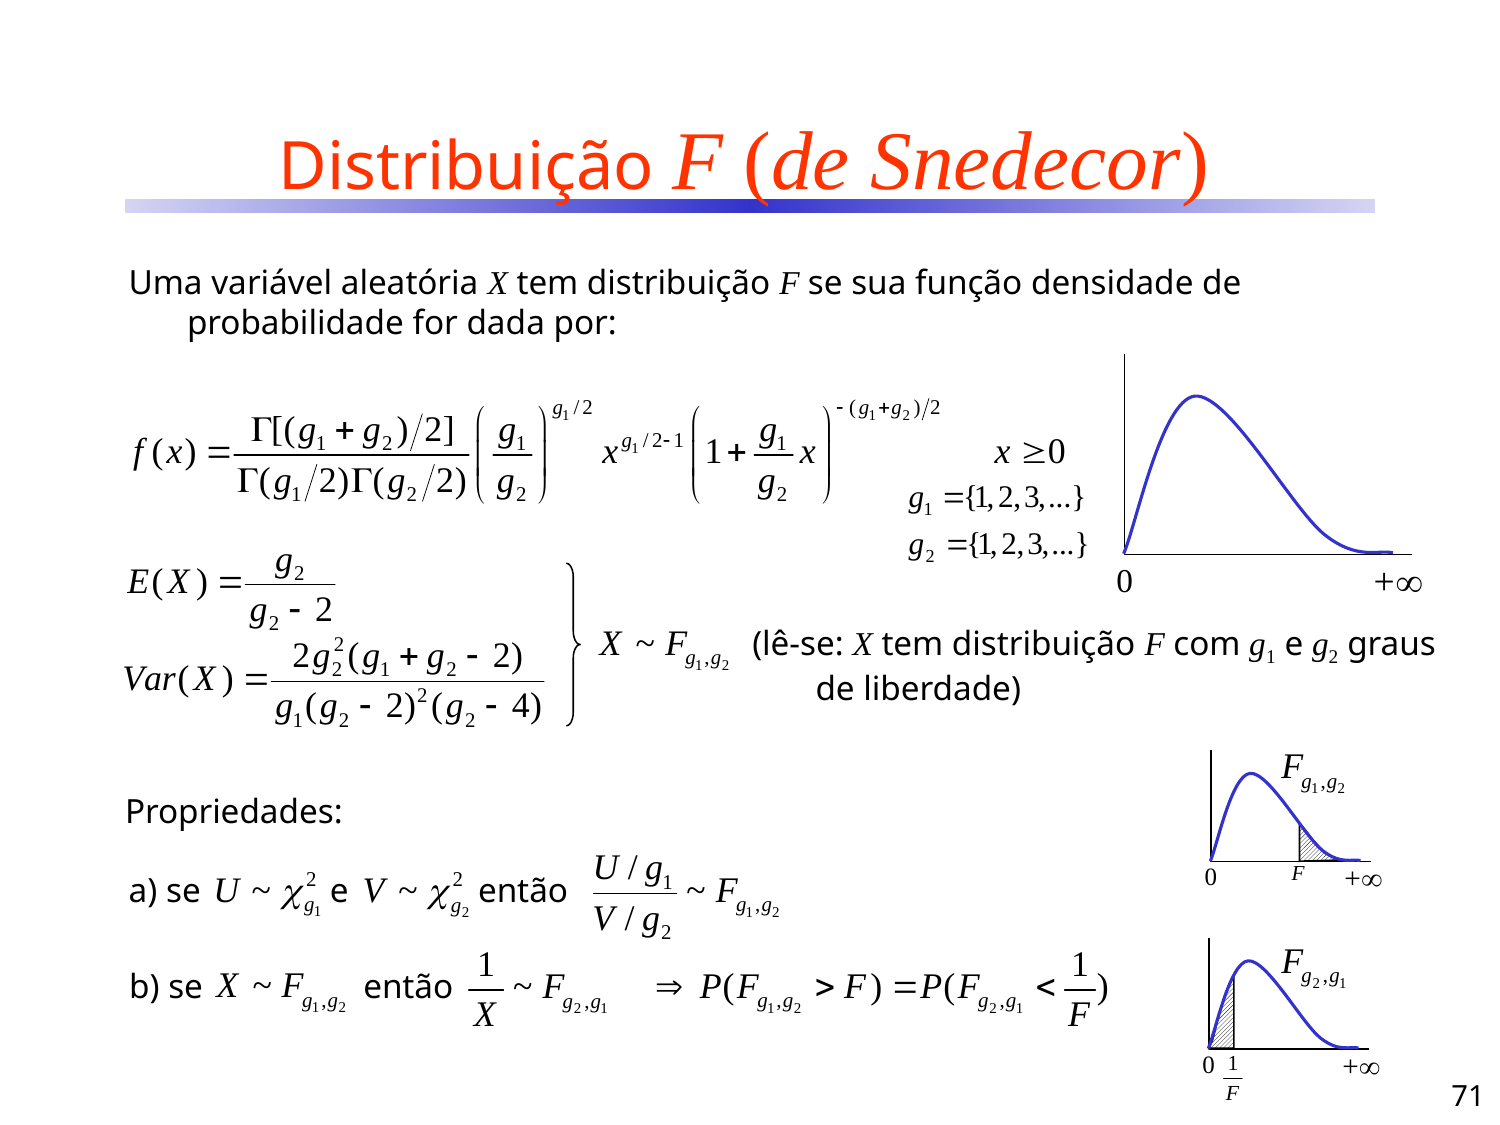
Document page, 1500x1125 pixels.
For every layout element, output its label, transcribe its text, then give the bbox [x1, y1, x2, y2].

slide_number 71 [1187, 1049, 1500, 1125]
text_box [112, 941, 616, 1036]
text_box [120, 576, 342, 626]
text_box (lê-se: X tem distribuição F com g1 e g2 graus de liberdade) [742, 614, 1463, 715]
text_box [1189, 742, 1398, 903]
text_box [112, 862, 582, 925]
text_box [649, 941, 1117, 1035]
text_box Uma variável aleatória X tem distribuição F se sua função densidade de probabilidade for dada por: [113, 253, 1388, 349]
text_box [120, 627, 551, 736]
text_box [566, 577, 738, 726]
text_box Propriedades: [110, 783, 358, 838]
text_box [1101, 353, 1438, 610]
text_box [1187, 937, 1396, 1106]
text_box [587, 845, 788, 948]
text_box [120, 391, 1093, 571]
title Distribuição F (de Snedecor) [49, 99, 1438, 213]
